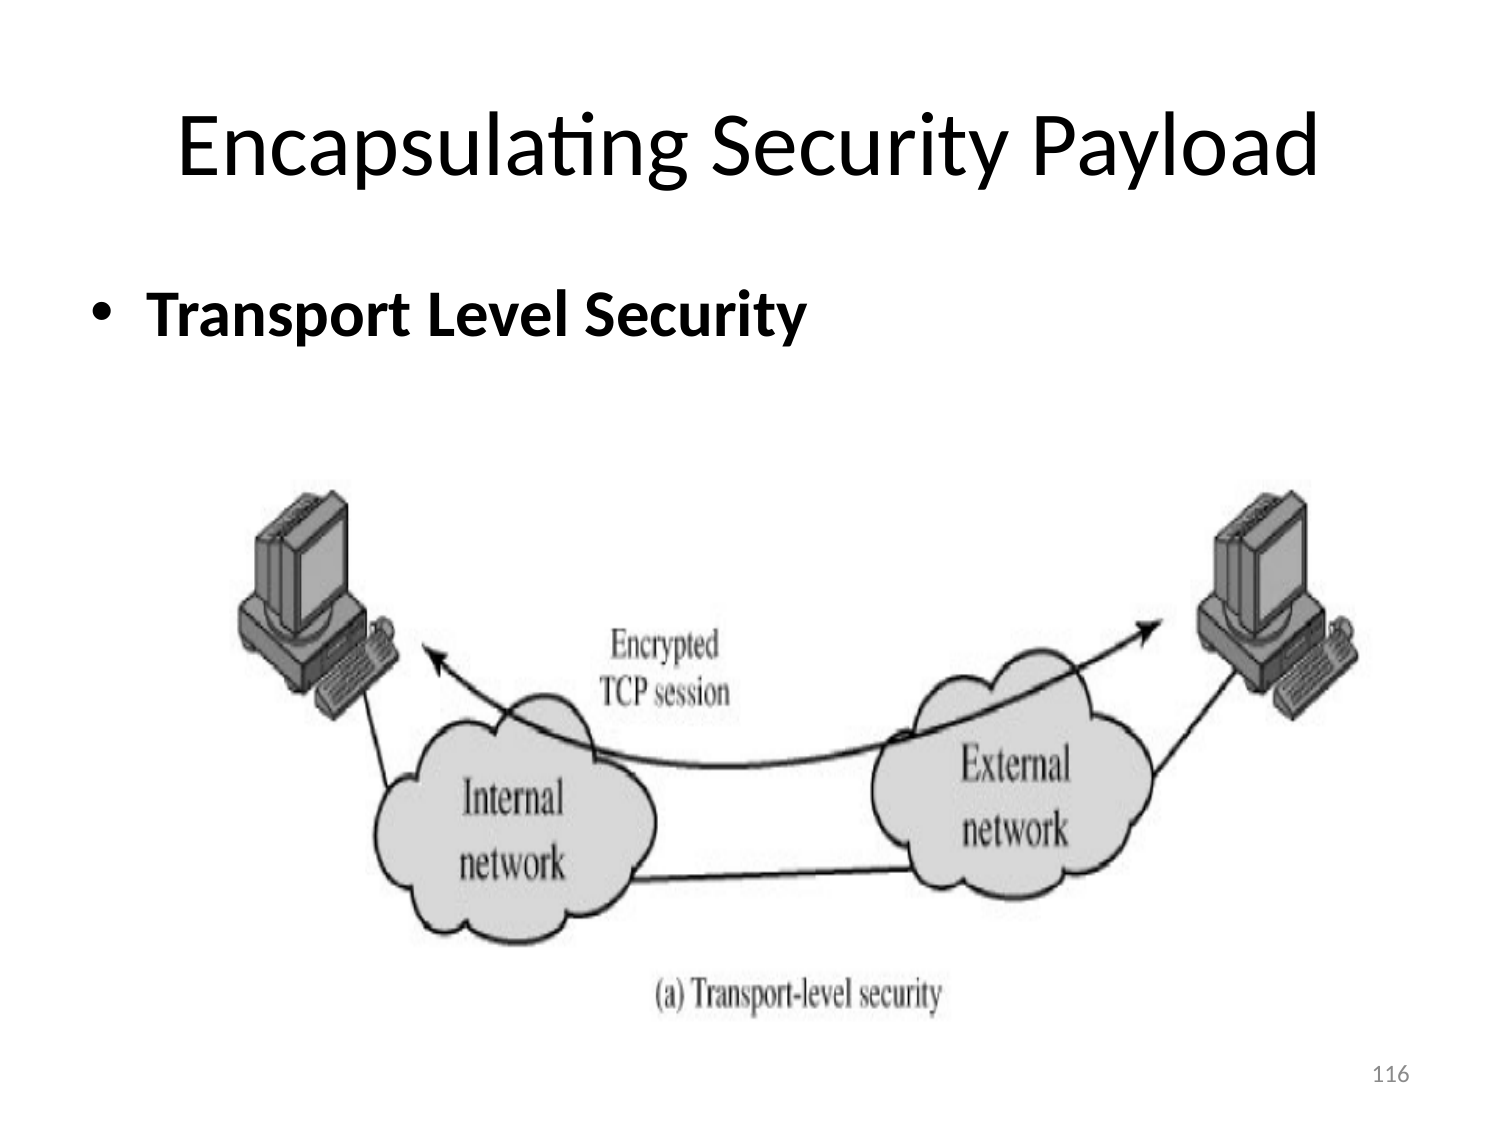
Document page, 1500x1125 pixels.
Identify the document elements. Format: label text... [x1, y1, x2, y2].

list Transport Level Security [75, 262, 1425, 1005]
slide_number 116 [1074, 1042, 1425, 1103]
picture [224, 437, 1380, 1051]
title Encapsulating Security Payload [75, 45, 1425, 233]
